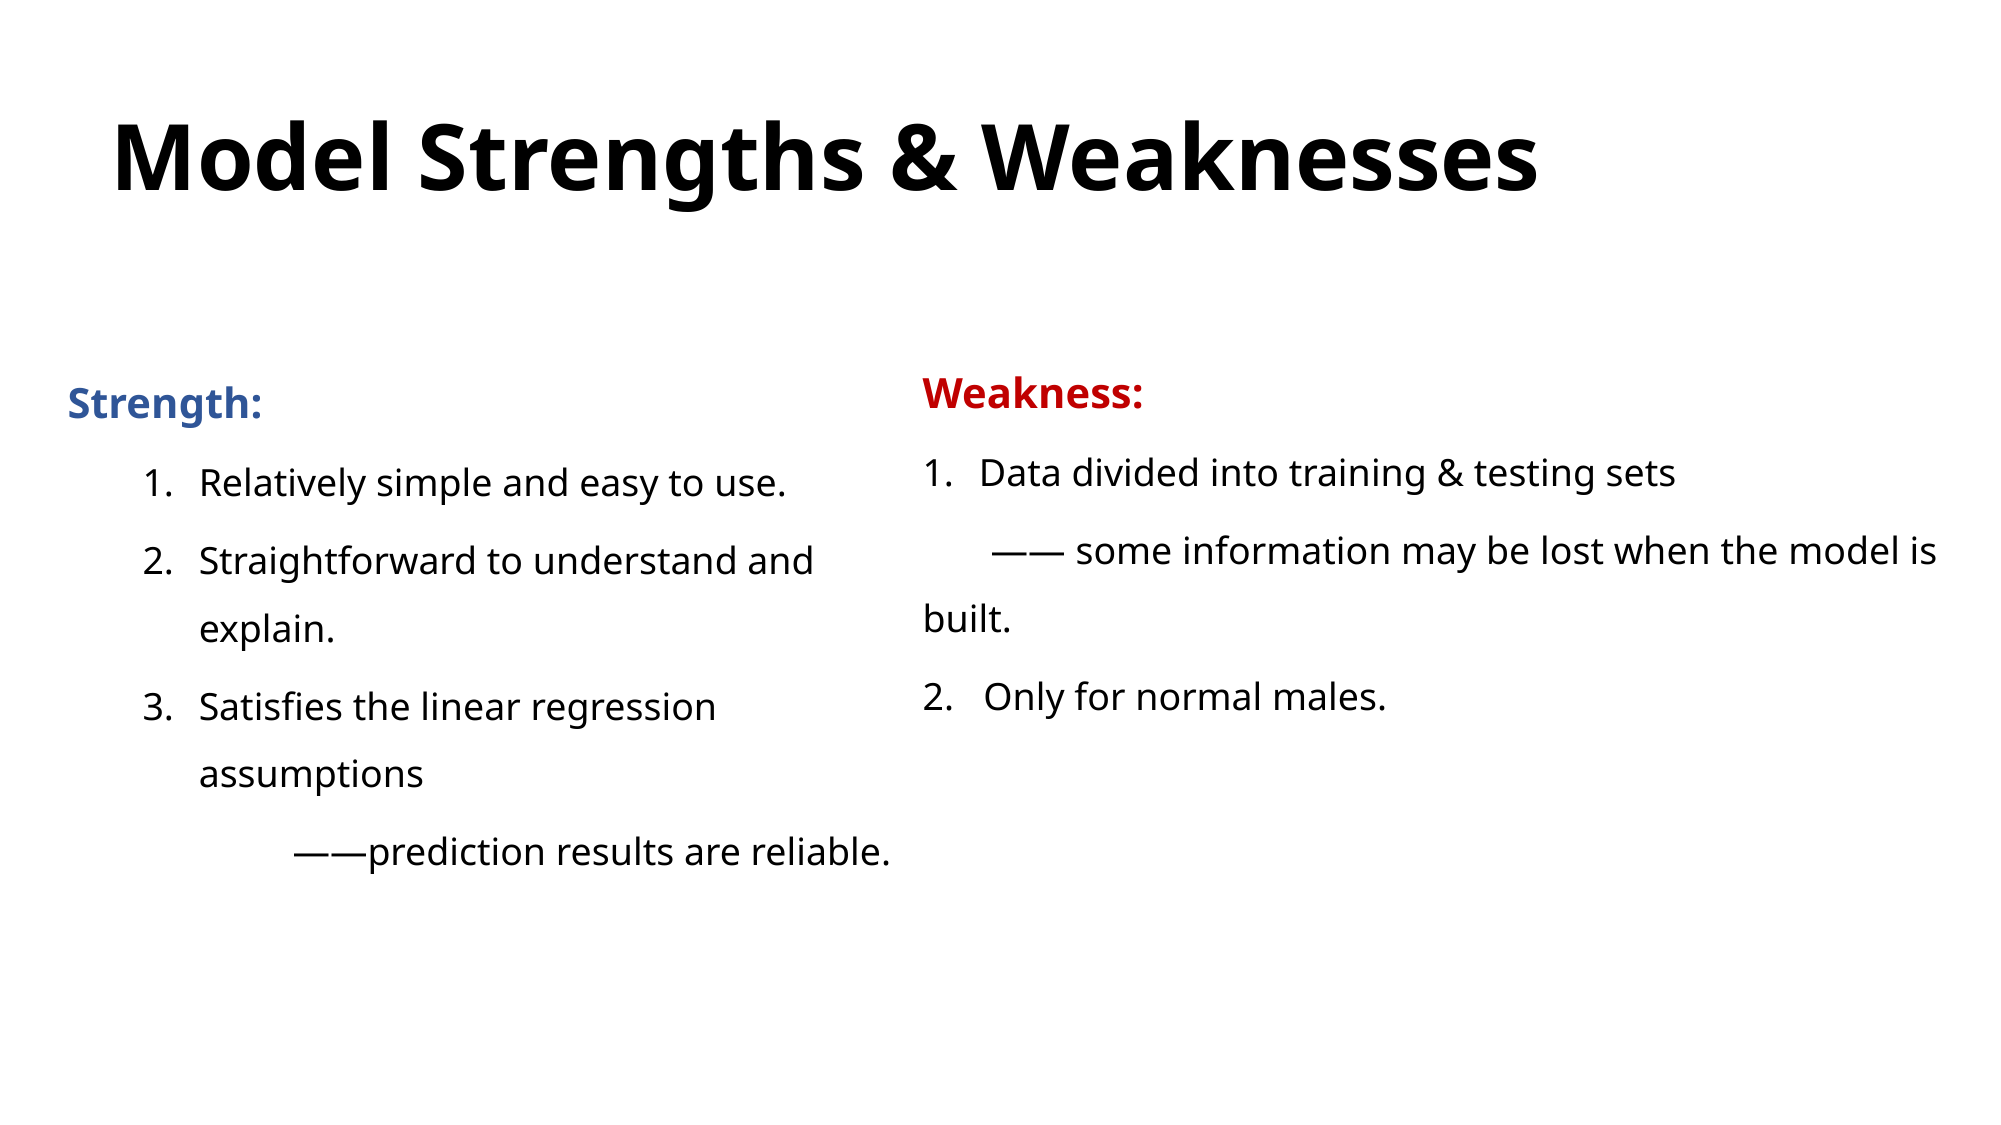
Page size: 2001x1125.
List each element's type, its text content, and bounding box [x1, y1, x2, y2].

title Model Strengths & Weaknesses [95, 52, 1821, 270]
text_box Weakness: Data divided into training & testing sets —— some information may be lost when the model is built. 2. Only for normal males. [907, 333, 1981, 1124]
list Strength: Relatively simple and easy to use. Straightforward to understand and explain. Satisfies the linear regression assumptions ——prediction results are reliable. [52, 333, 907, 1104]
